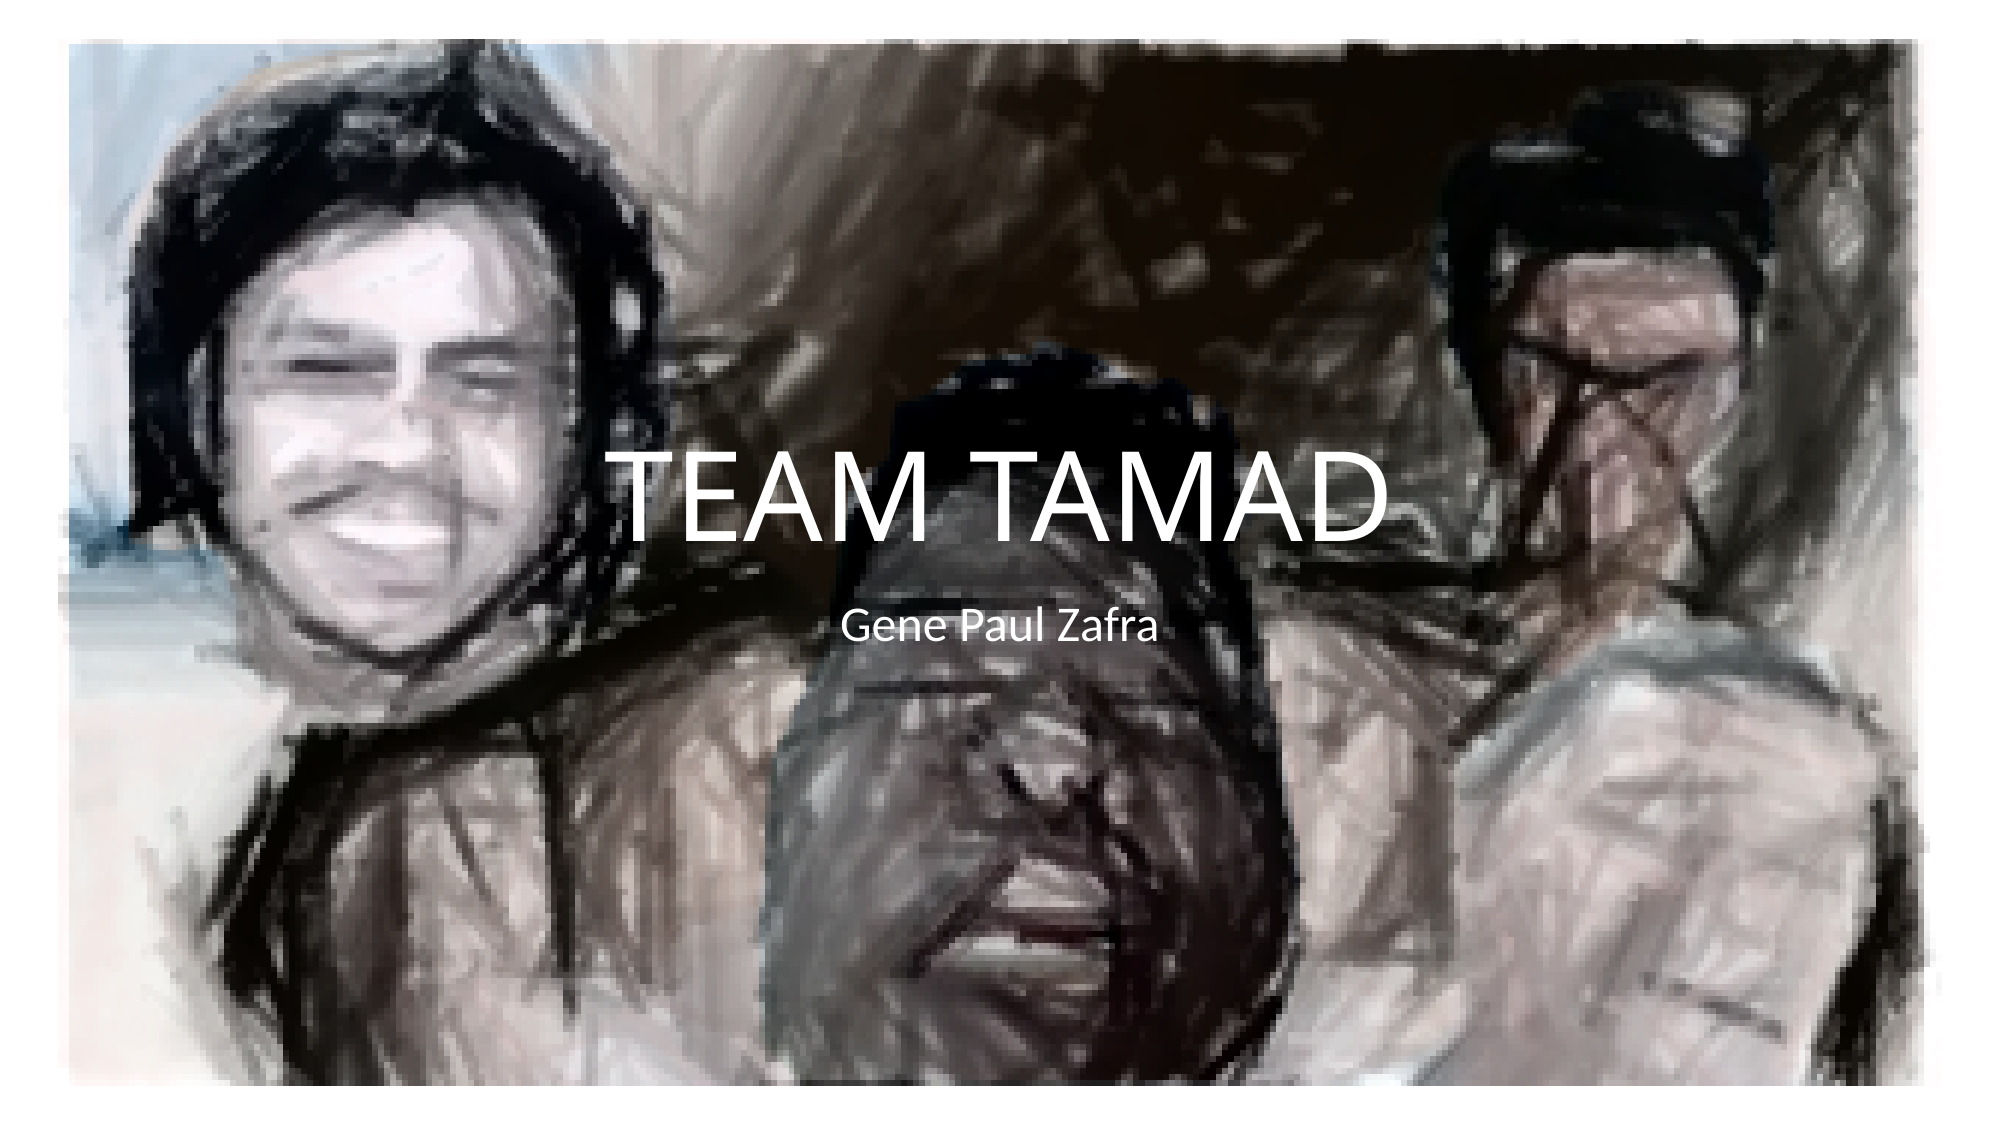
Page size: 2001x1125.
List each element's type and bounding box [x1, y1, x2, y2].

picture [58, 39, 1942, 1086]
